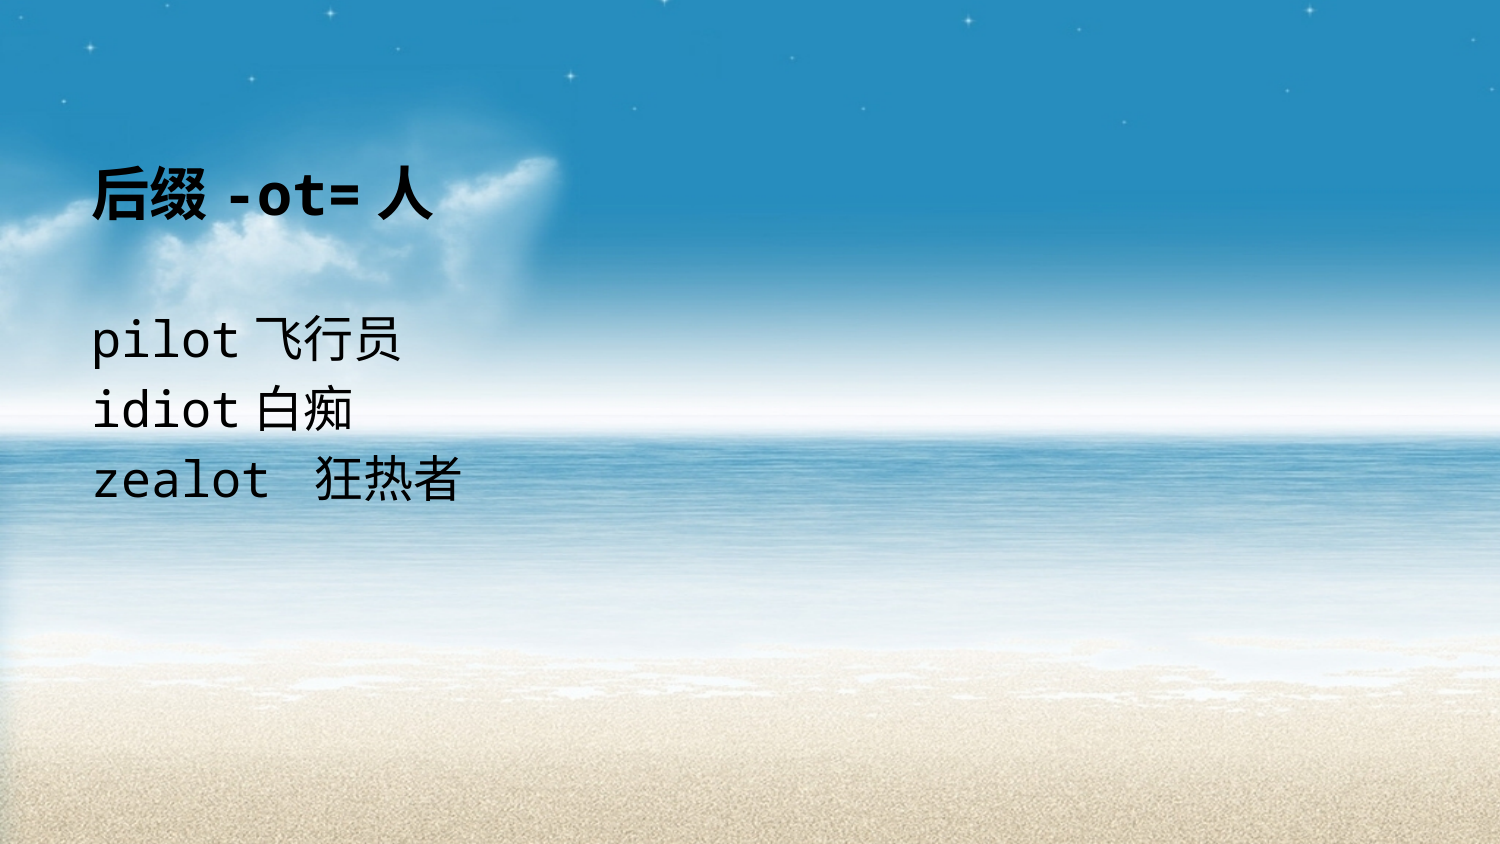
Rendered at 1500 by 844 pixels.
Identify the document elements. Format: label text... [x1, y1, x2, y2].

picture [0, 0, 1500, 844]
list 后缀-ot=人 pilot飞行员 idiot白痴 zealot 狂热者 [76, 150, 1425, 824]
